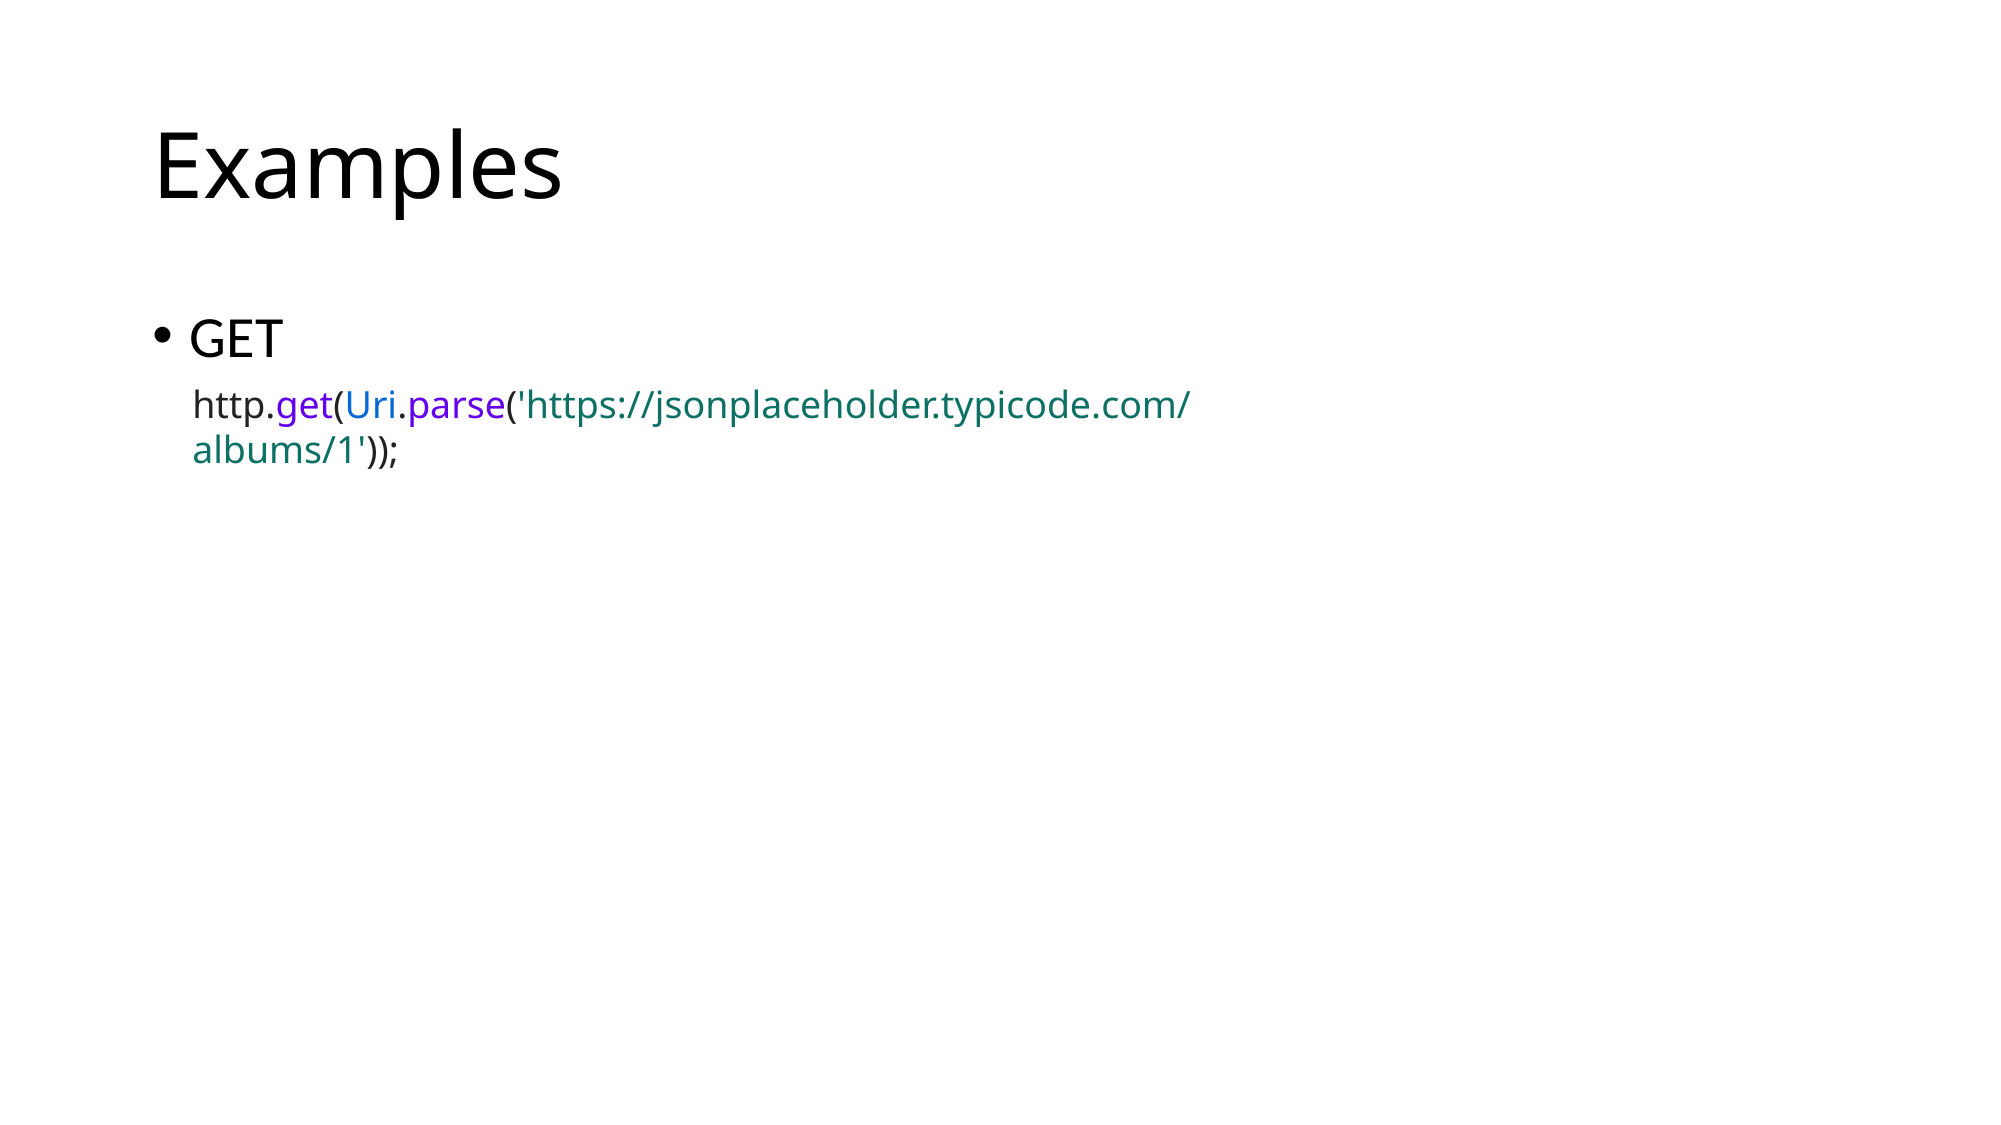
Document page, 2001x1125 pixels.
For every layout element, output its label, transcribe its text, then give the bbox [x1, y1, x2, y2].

title Examples [137, 59, 1863, 278]
text_box http.get(Uri.parse('https://jsonplaceholder.typicode.com/albums/1')); [177, 373, 1280, 479]
list GET [137, 299, 1863, 1014]
